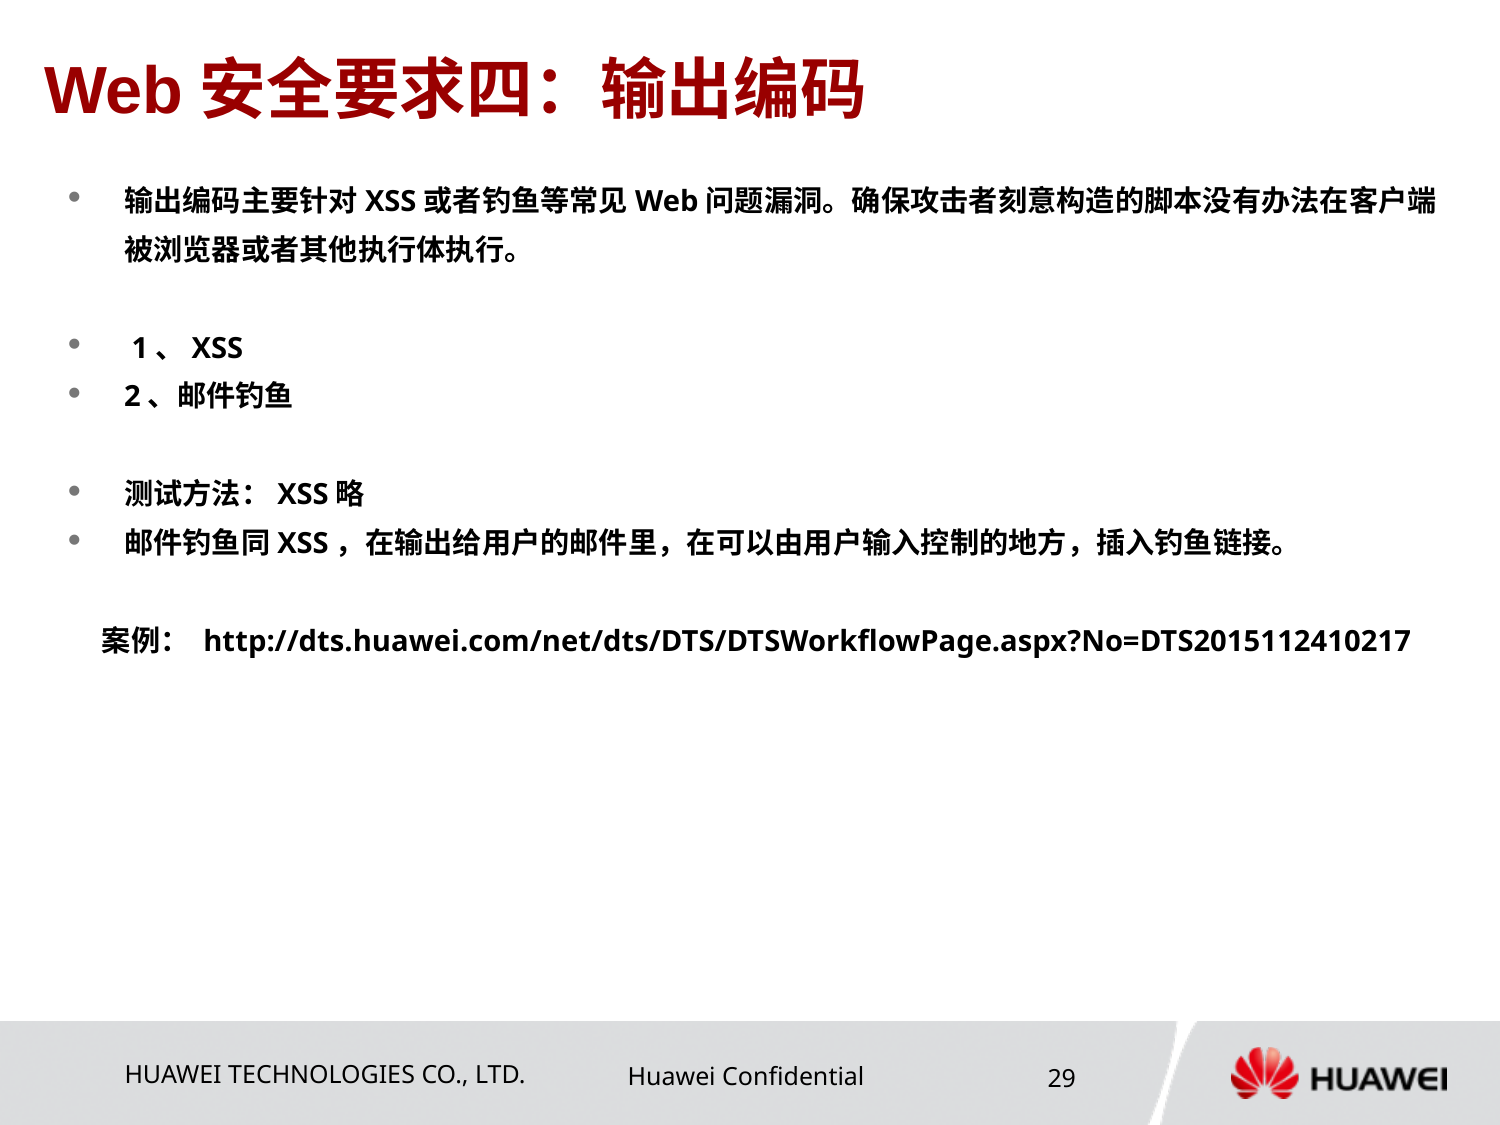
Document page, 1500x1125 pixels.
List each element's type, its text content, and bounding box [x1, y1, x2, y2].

text_box 输出编码主要针对XSS或者钓鱼等常见Web问题漏洞。确保攻击者刻意构造的脚本没有办法在客户端被浏览器或者其他执行体执行。 1、XSS 2、邮件钓鱼 测试方法：XSS略 邮件钓鱼同XSS，在输出给用户的邮件里，在可以由用户输入控制的地方，插入钓鱼链接。 案例： http://dts.huawei.com/net/dts/DTS/DTSWorkflowPage.aspx?No=DTS2015112410217 [53, 160, 1471, 941]
text_box Web安全要求四：输出编码 [29, 7, 1400, 114]
picture [0, 1021, 1500, 1125]
